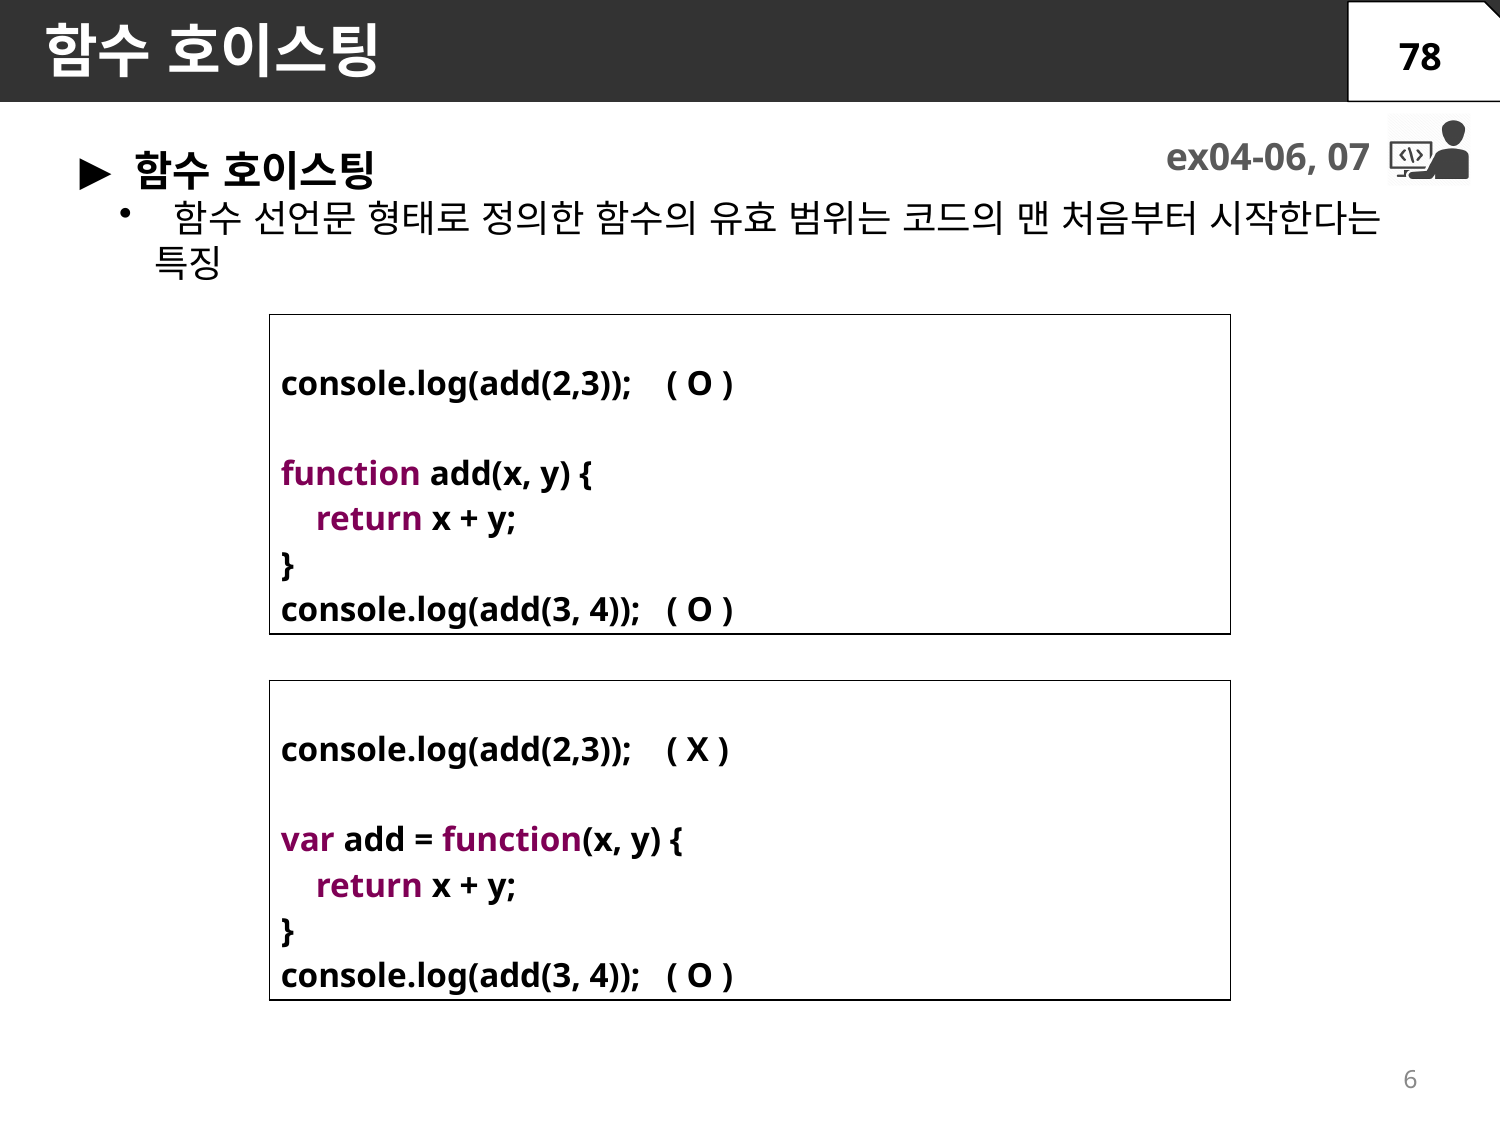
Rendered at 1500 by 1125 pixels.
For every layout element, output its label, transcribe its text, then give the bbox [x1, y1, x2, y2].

text_box ex04-06, 07 [785, 125, 1382, 186]
picture [1387, 113, 1471, 187]
text_box 함수 호이스팅 함수 선언문 형태로 정의한 함수의 유효 범위는 코드의 맨 처음부터 시작한다는 특징 [64, 137, 1436, 292]
picture [0, 0, 1500, 103]
table_header console.log(add(2,3)); ( X ) var add = function(x, y) { return x + y; } console.log(add(3, 4)); ( O ) [270, 681, 1230, 999]
slide_number 6 [1082, 1050, 1433, 1111]
table_header console.log(add(2,3)); ( O ) function add(x, y) { return x + y; } console.log(add(3, 4)); ( O ) [270, 315, 1230, 633]
